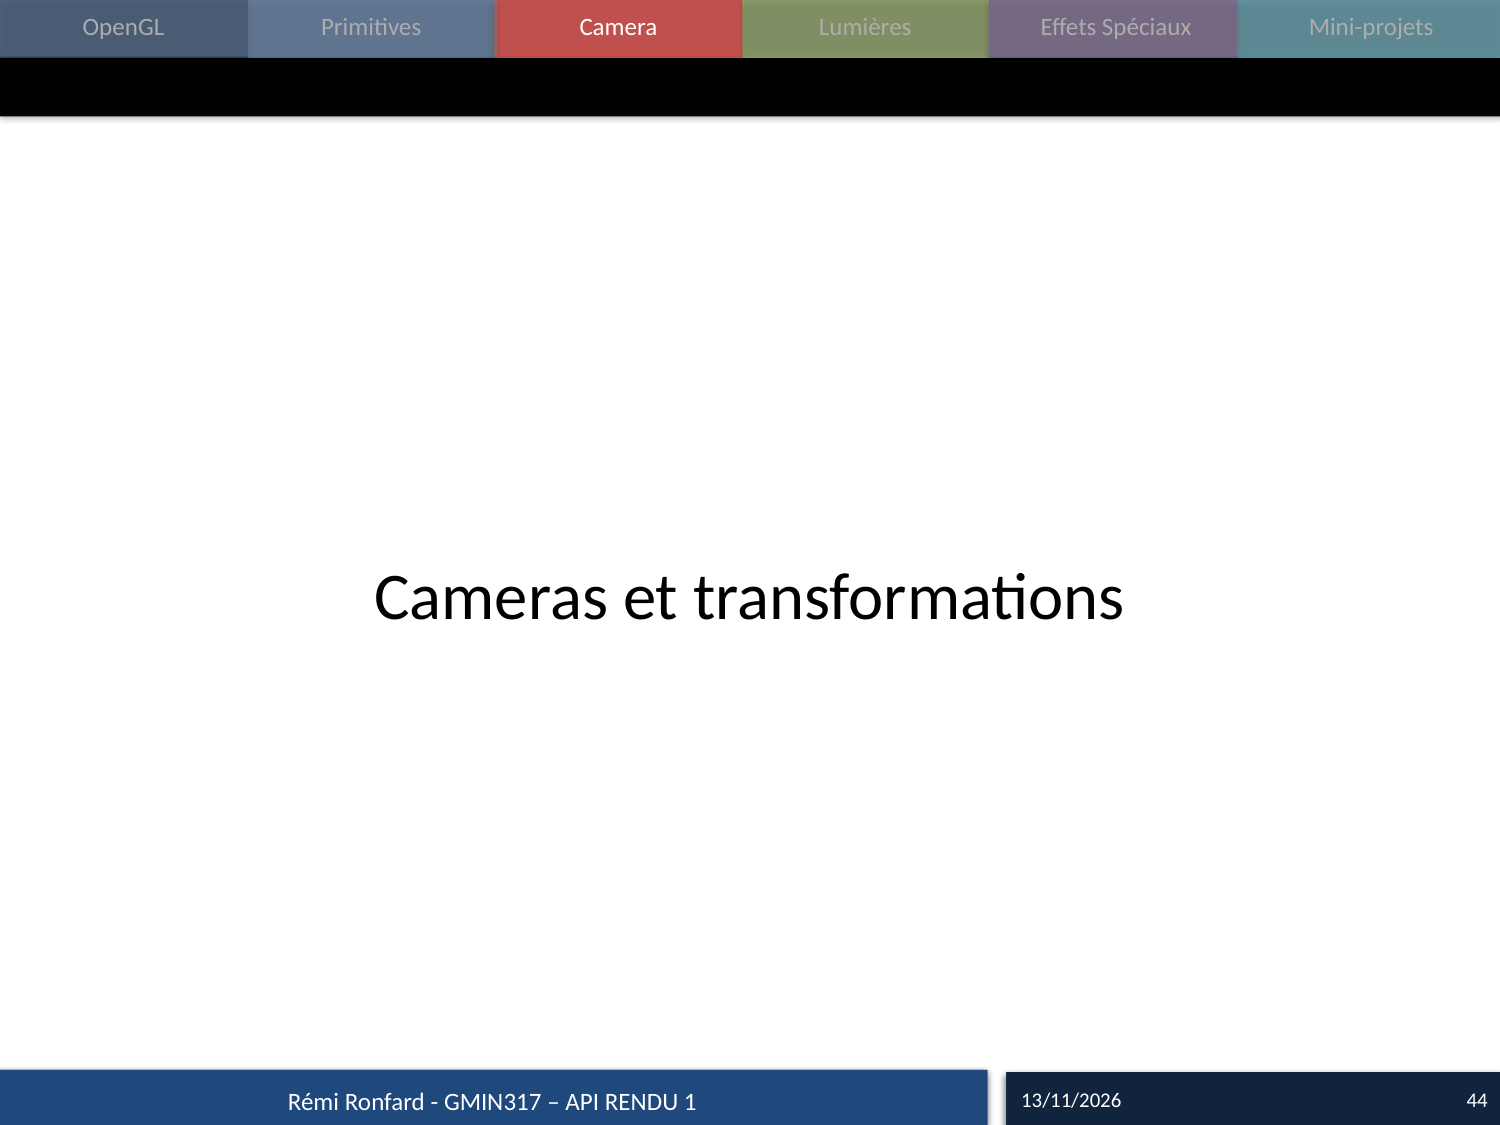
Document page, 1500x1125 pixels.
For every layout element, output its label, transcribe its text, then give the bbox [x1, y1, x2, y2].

list Cameras et transformations [75, 179, 1425, 1005]
footer Rémi Ronfard - GMIN317 – API RENDU 1 [0, 1072, 988, 1125]
slide_number 44 [1153, 1071, 1500, 1125]
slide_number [1006, 1070, 1153, 1125]
